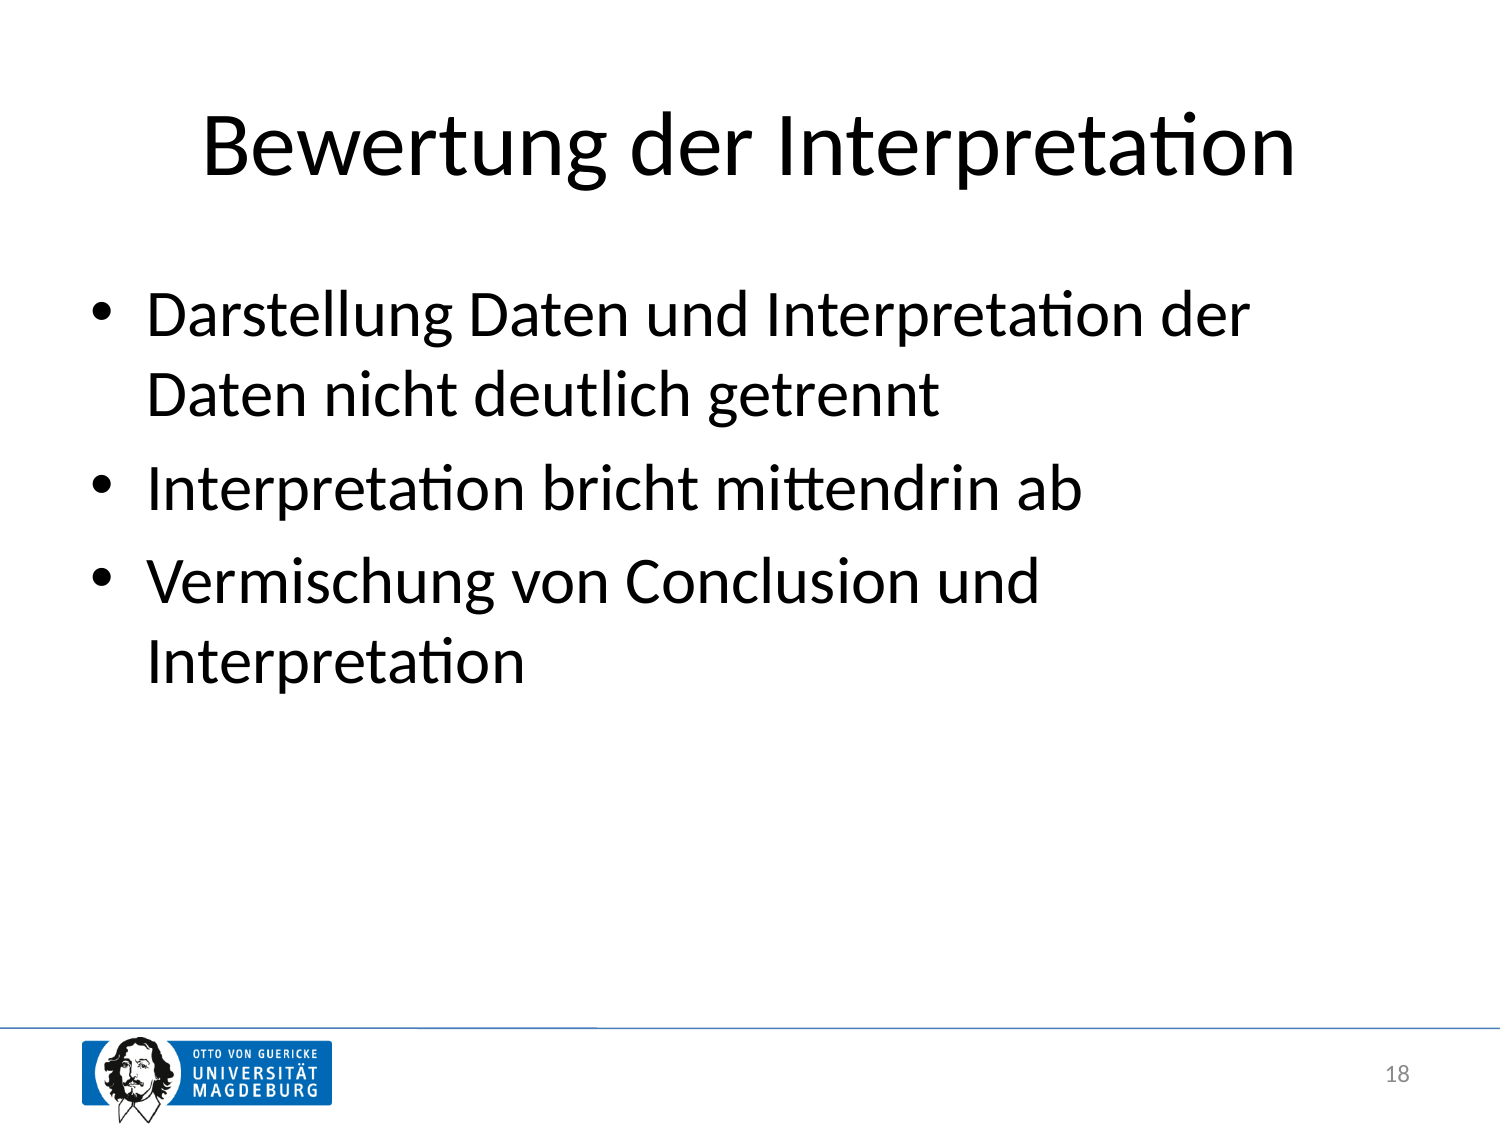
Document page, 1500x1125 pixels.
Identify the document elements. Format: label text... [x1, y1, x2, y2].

slide_number 18 [1289, 1042, 1425, 1103]
picture [82, 1037, 340, 1125]
list Darstellung Daten und Interpretation der Daten nicht deutlich getrennt Interpretation bricht mittendrin ab Vermischung von Conclusion und Interpretation [75, 262, 1425, 1005]
title Bewertung der Interpretation [75, 45, 1425, 233]
